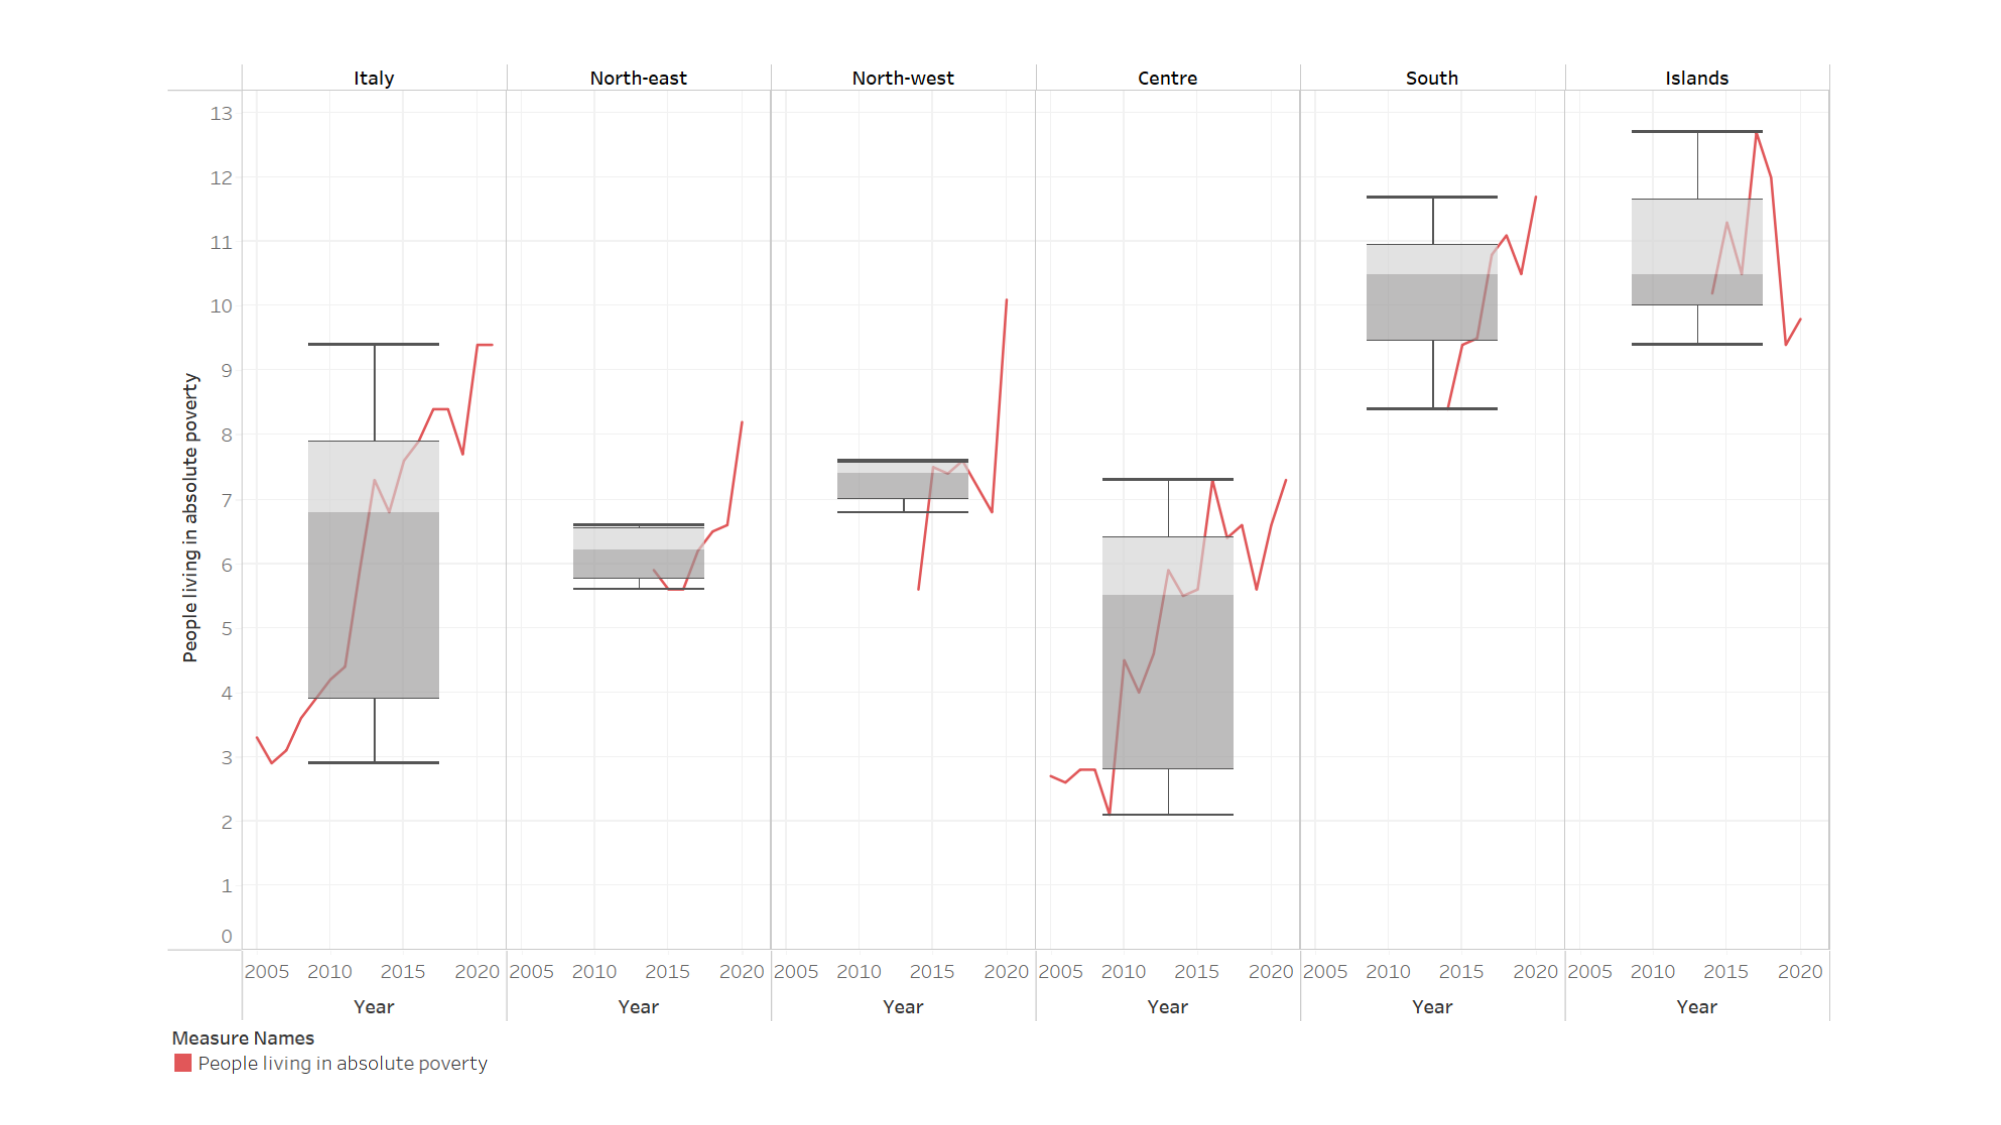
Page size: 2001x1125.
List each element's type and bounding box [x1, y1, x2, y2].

text_box [167, 60, 1833, 1079]
